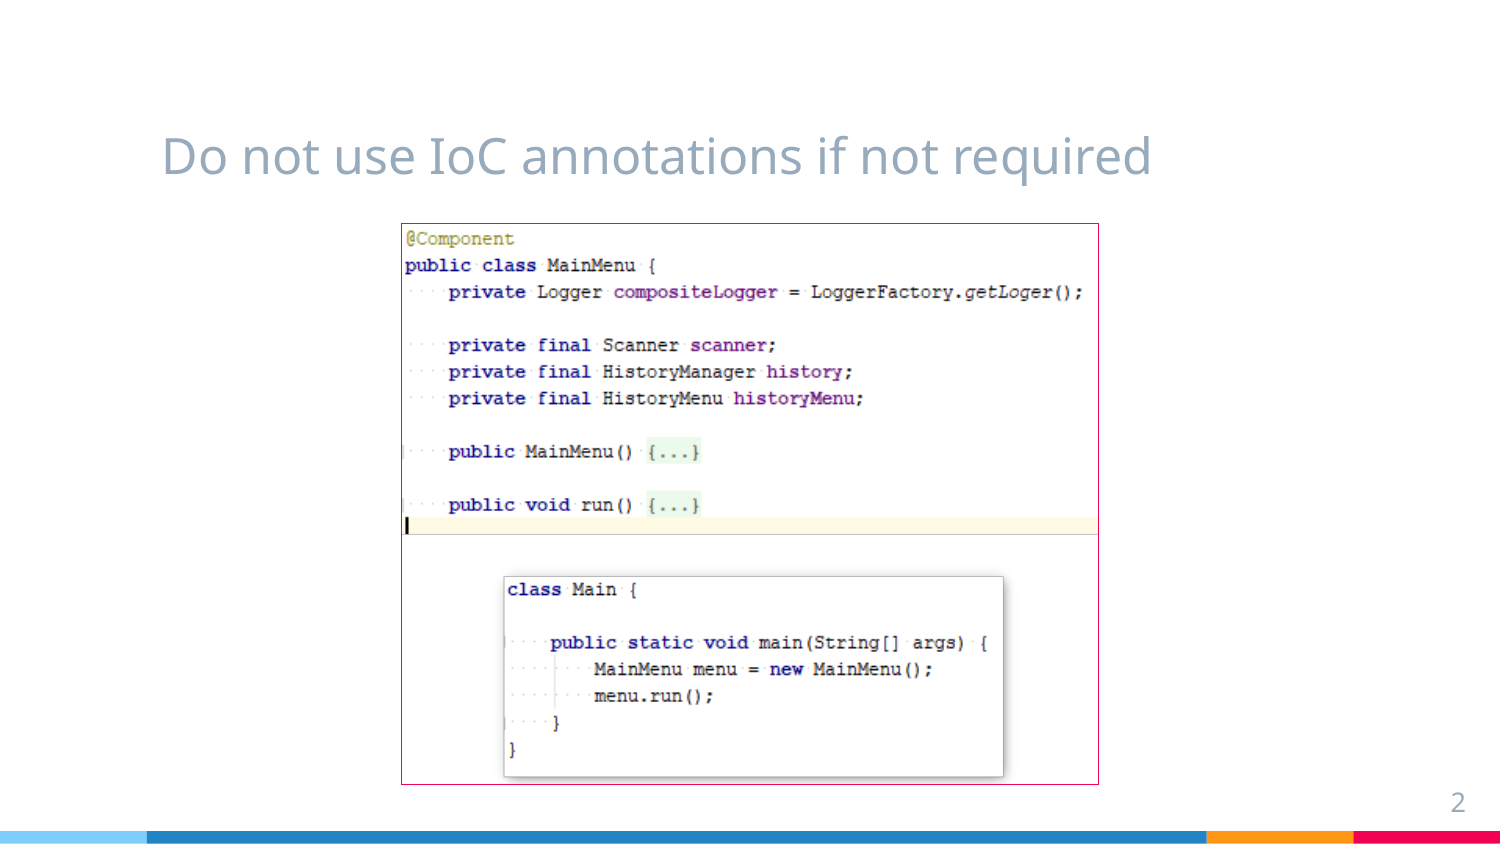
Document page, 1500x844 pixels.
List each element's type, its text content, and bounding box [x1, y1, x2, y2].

title Do not use IoC annotations if not required [146, 58, 1207, 200]
slide_number 2 [1391, 770, 1482, 822]
picture [401, 223, 1099, 786]
